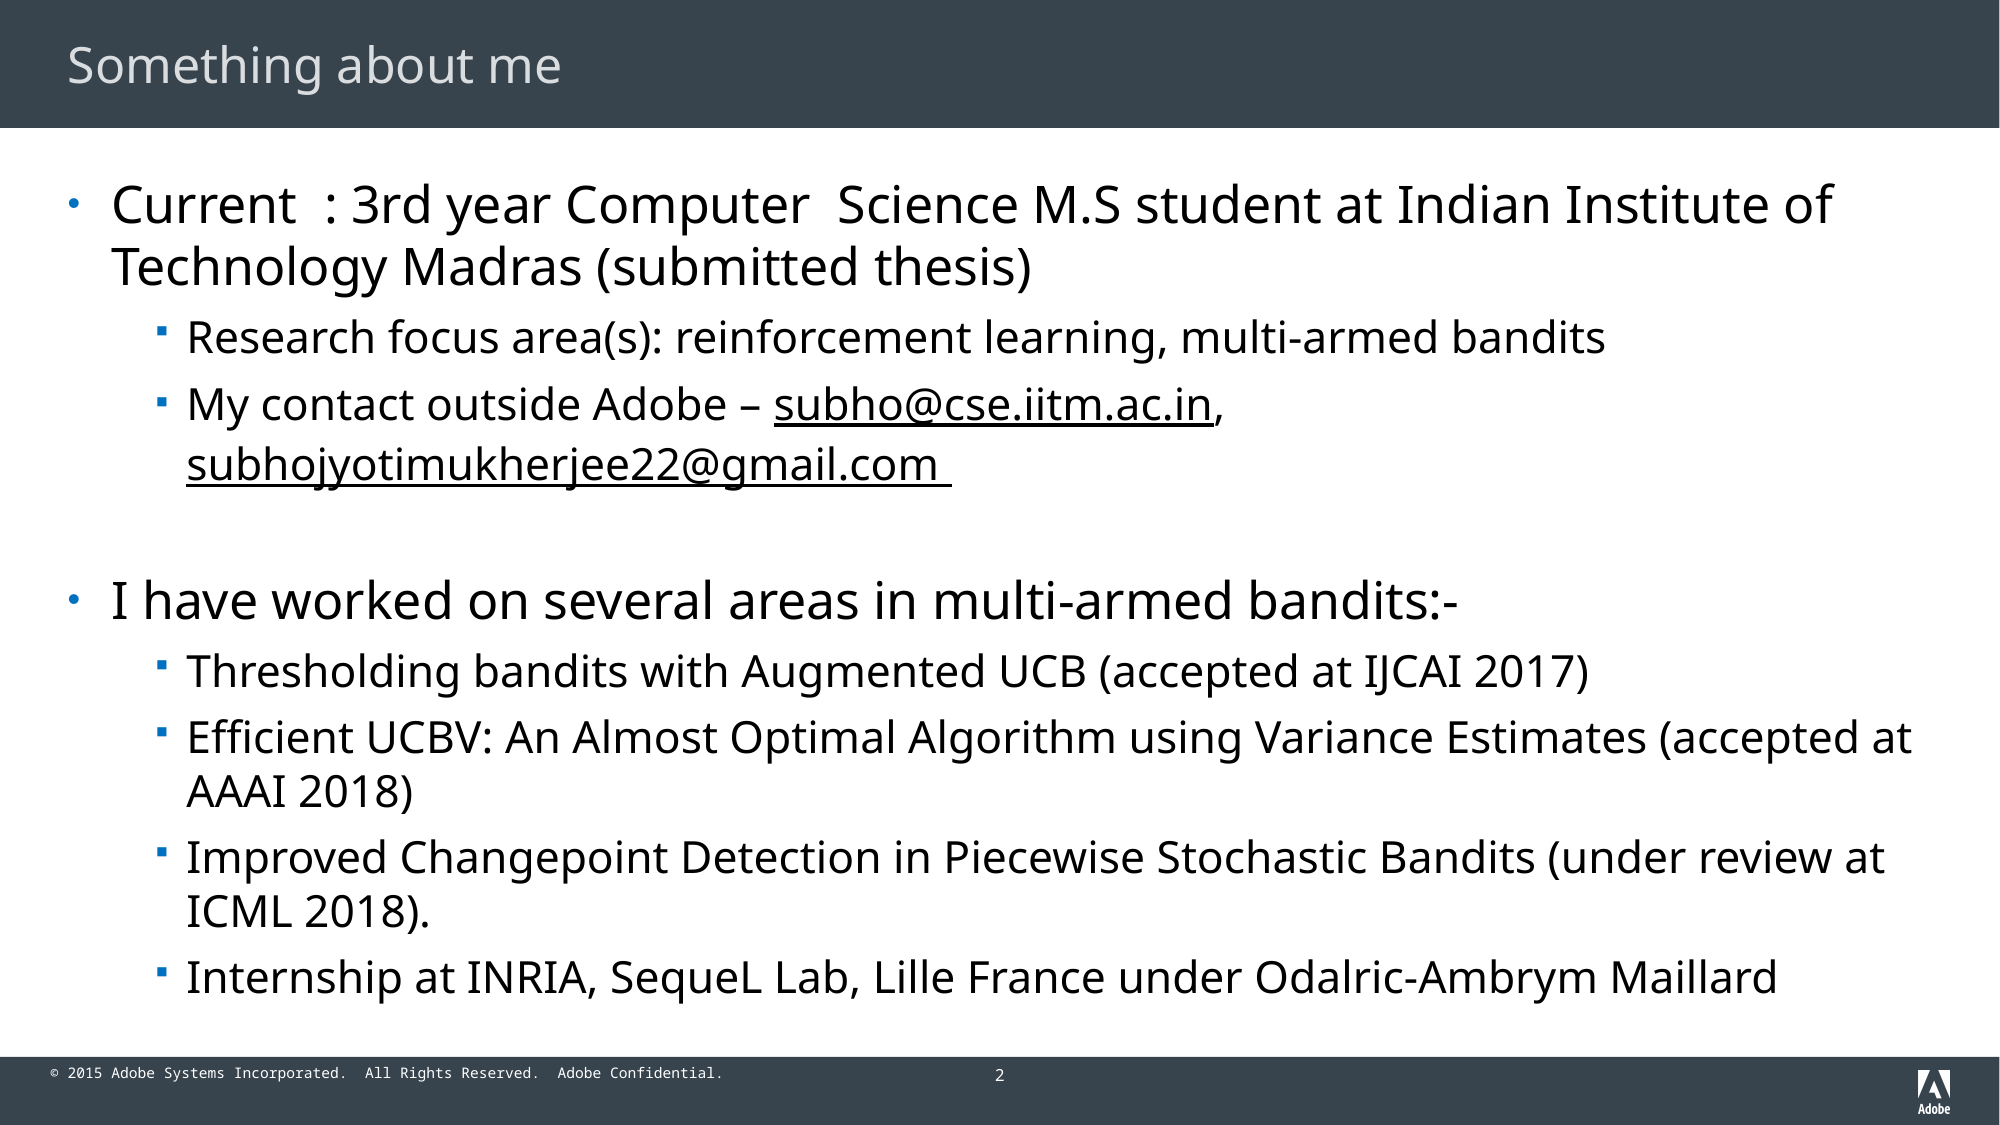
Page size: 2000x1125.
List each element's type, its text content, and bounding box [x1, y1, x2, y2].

list Current : 3rd year Computer Science M.S student at Indian Institute of Technology Madras (submitted thesis) Research focus area(s): reinforcement learning, multi-armed bandits My contact outside Adobe – subho@cse.iitm.ac.in, subhojyotimukherjee22@gmail.com I have worked on several areas in multi-armed bandits:- Thresholding bandits with Augmented UCB (accepted at IJCAI 2017) Efficient UCBV: An Almost Optimal Algorithm using Variance Estimates (accepted at AAAI 2018) Improved Changepoint Detection in Piecewise Stochastic Bandits (under review at ICML 2018). Internship at INRIA, SequeL Lab, Lille France under Odalric-Ambrym Maillard [49, 162, 1950, 1013]
picture [1918, 1070, 1950, 1114]
title Something about me [49, 30, 1950, 98]
slide_number 2 [916, 1062, 1083, 1091]
